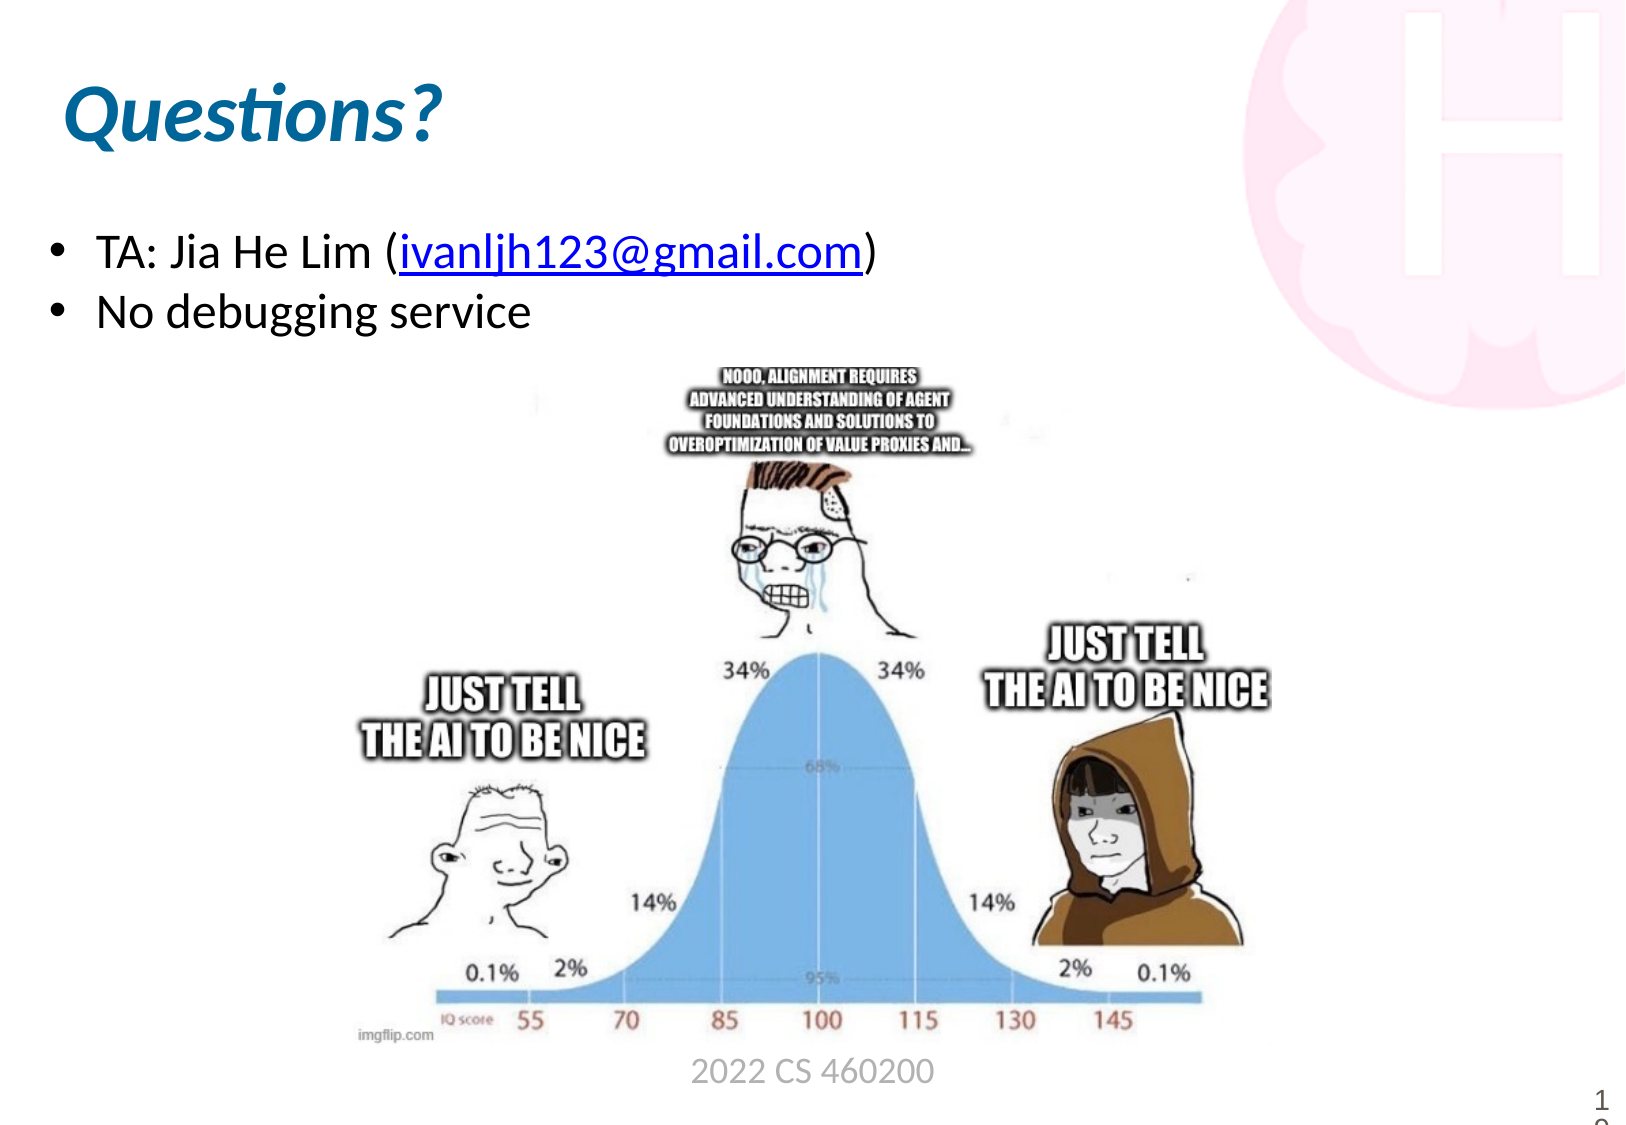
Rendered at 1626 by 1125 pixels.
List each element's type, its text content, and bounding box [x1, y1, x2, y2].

list TA: Jia He Lim (ivanljh123@gmail.com) No debugging service [48, 219, 1578, 341]
picture [353, 367, 1272, 1047]
footer 2022 CS 460200 [552, 1055, 1073, 1103]
slide_number 19 [1587, 1081, 1617, 1119]
title Questions? [62, 57, 1563, 163]
